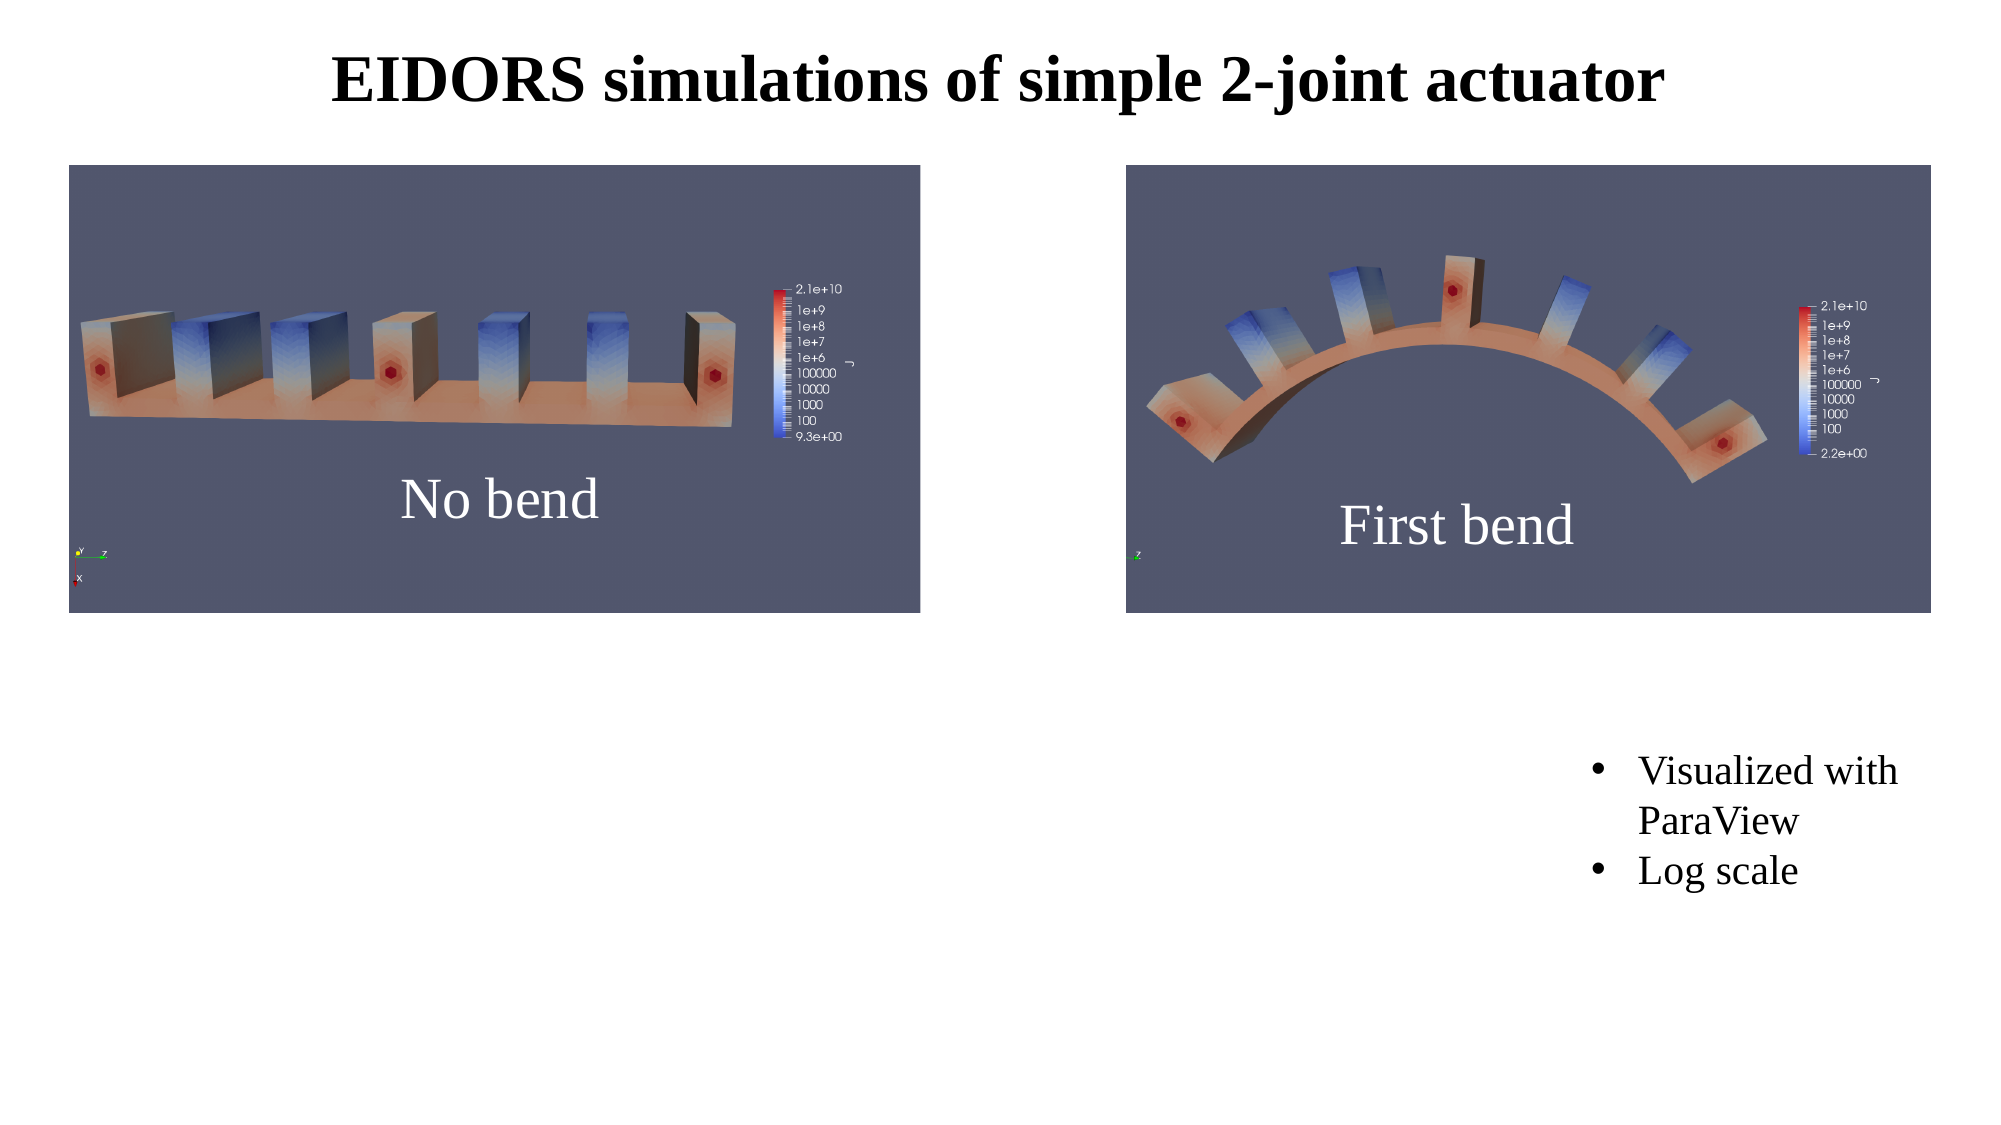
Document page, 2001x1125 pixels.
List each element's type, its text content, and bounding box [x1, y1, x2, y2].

picture [69, 165, 921, 614]
text_box Visualized with ParaView Log scale [1576, 735, 1978, 901]
picture [1126, 165, 1931, 614]
text_box EIDORS simulations of simple 2-joint actuator [316, 27, 1684, 123]
